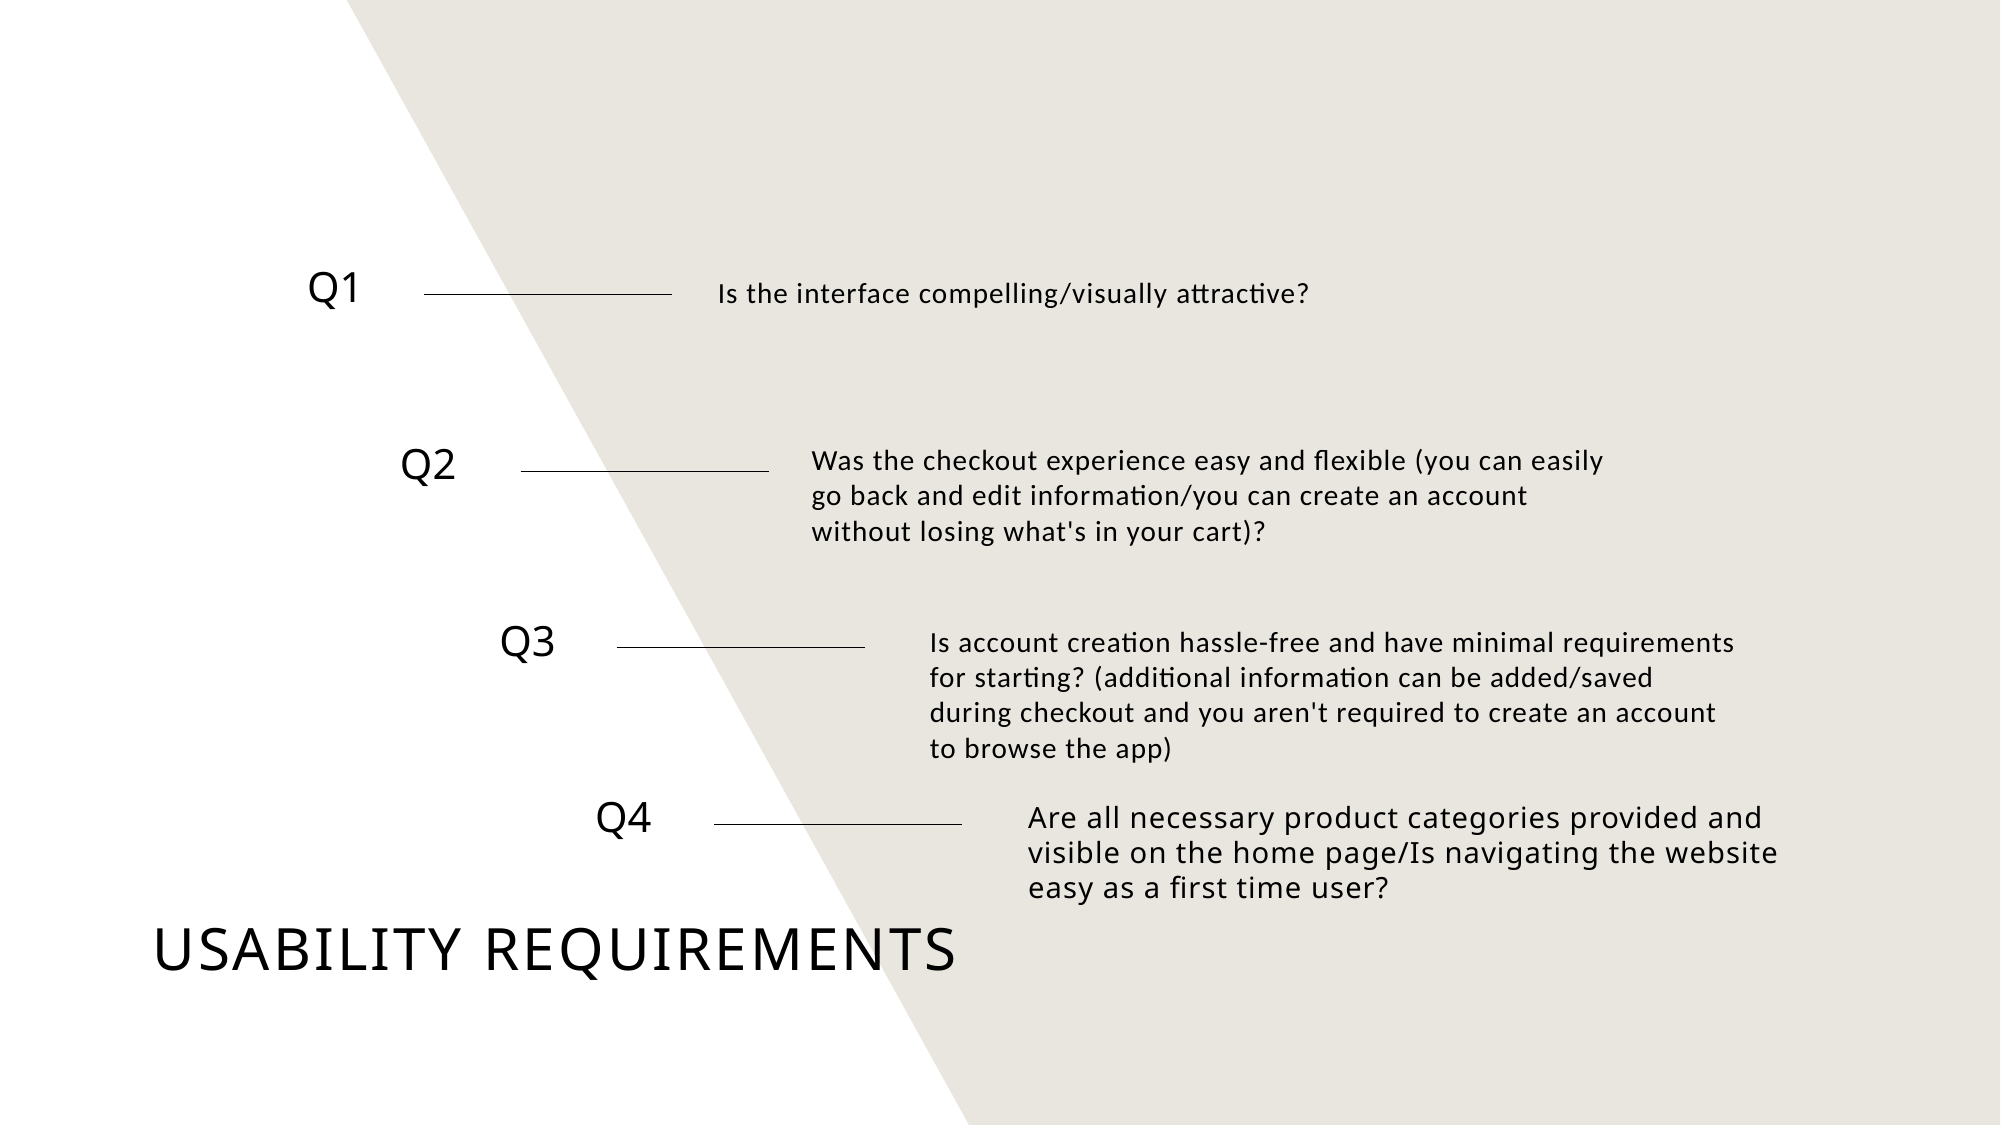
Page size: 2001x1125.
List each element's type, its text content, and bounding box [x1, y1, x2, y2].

list Q2 [120, 423, 472, 509]
list Are all necessary product categories provided and visible on the home page/Is navigating the website easy as a first time user? [1013, 791, 1851, 958]
list Q1 [27, 247, 379, 332]
list Was the checkout experience easy and flexible (you can easily go back and edit information/you can create an account without losing what's in your cart)? [796, 434, 1634, 600]
title USABILITY REQUIREMENTS [137, 903, 975, 1000]
list Is account creation hassle-free and have minimal requirements for starting? (additional information can be added/saved during checkout and you aren't required to create an account to browse the app) [914, 616, 1752, 782]
list Q3 [219, 600, 571, 685]
list Is the interface compelling/visually attractive? [702, 266, 1540, 433]
list Q4 [315, 777, 667, 862]
